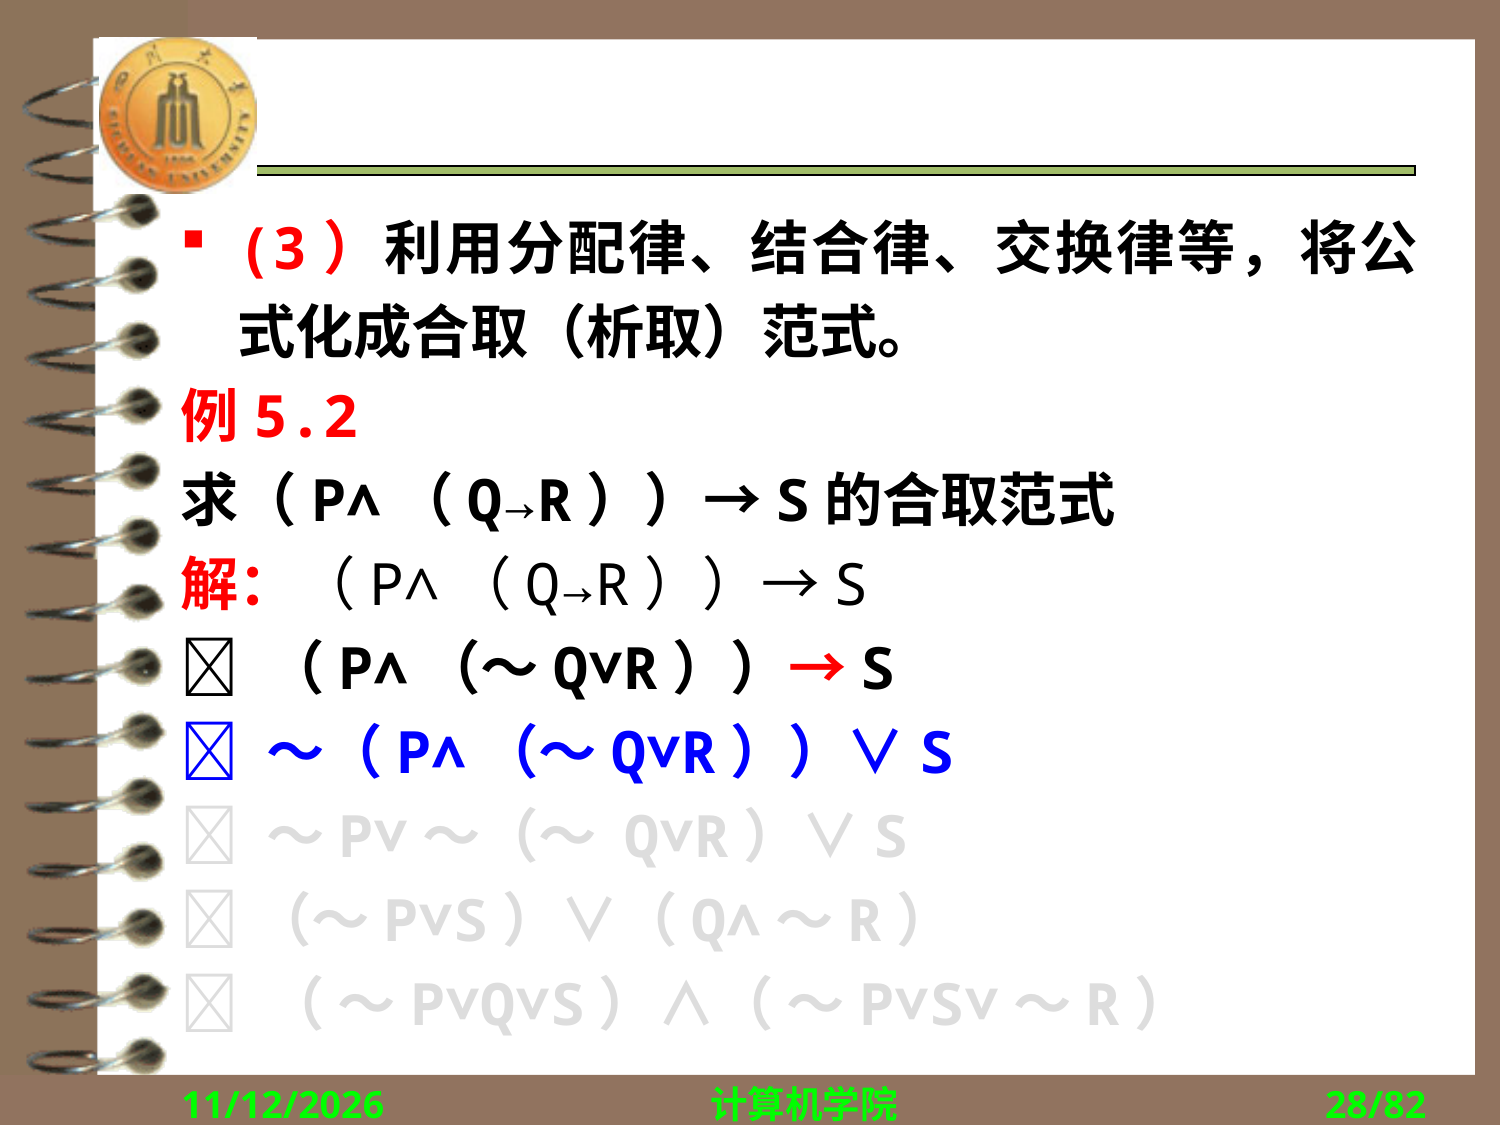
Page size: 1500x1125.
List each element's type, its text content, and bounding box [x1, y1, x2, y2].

list (3）利用分配律、结合律、交换律等，将公式化成合取（析取）范式。 例5.2 求（P∧（Q→R））→S的合取范式 解：（P∧（Q→R））→S  （P∧（～Q∨R））→S  ～（P∧（～Q∨R））∨S  ～P∨～（～ Q∨R）∨S （～P∨S）∨（Q∧～R）  （ ～P∨Q∨S）∧（ ～P∨S∨～R） [174, 191, 1425, 1045]
picture [0, 0, 257, 1075]
slide_number 28/82 [1128, 1073, 1442, 1100]
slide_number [166, 1073, 479, 1100]
footer 计算机学院 [479, 1073, 1128, 1100]
